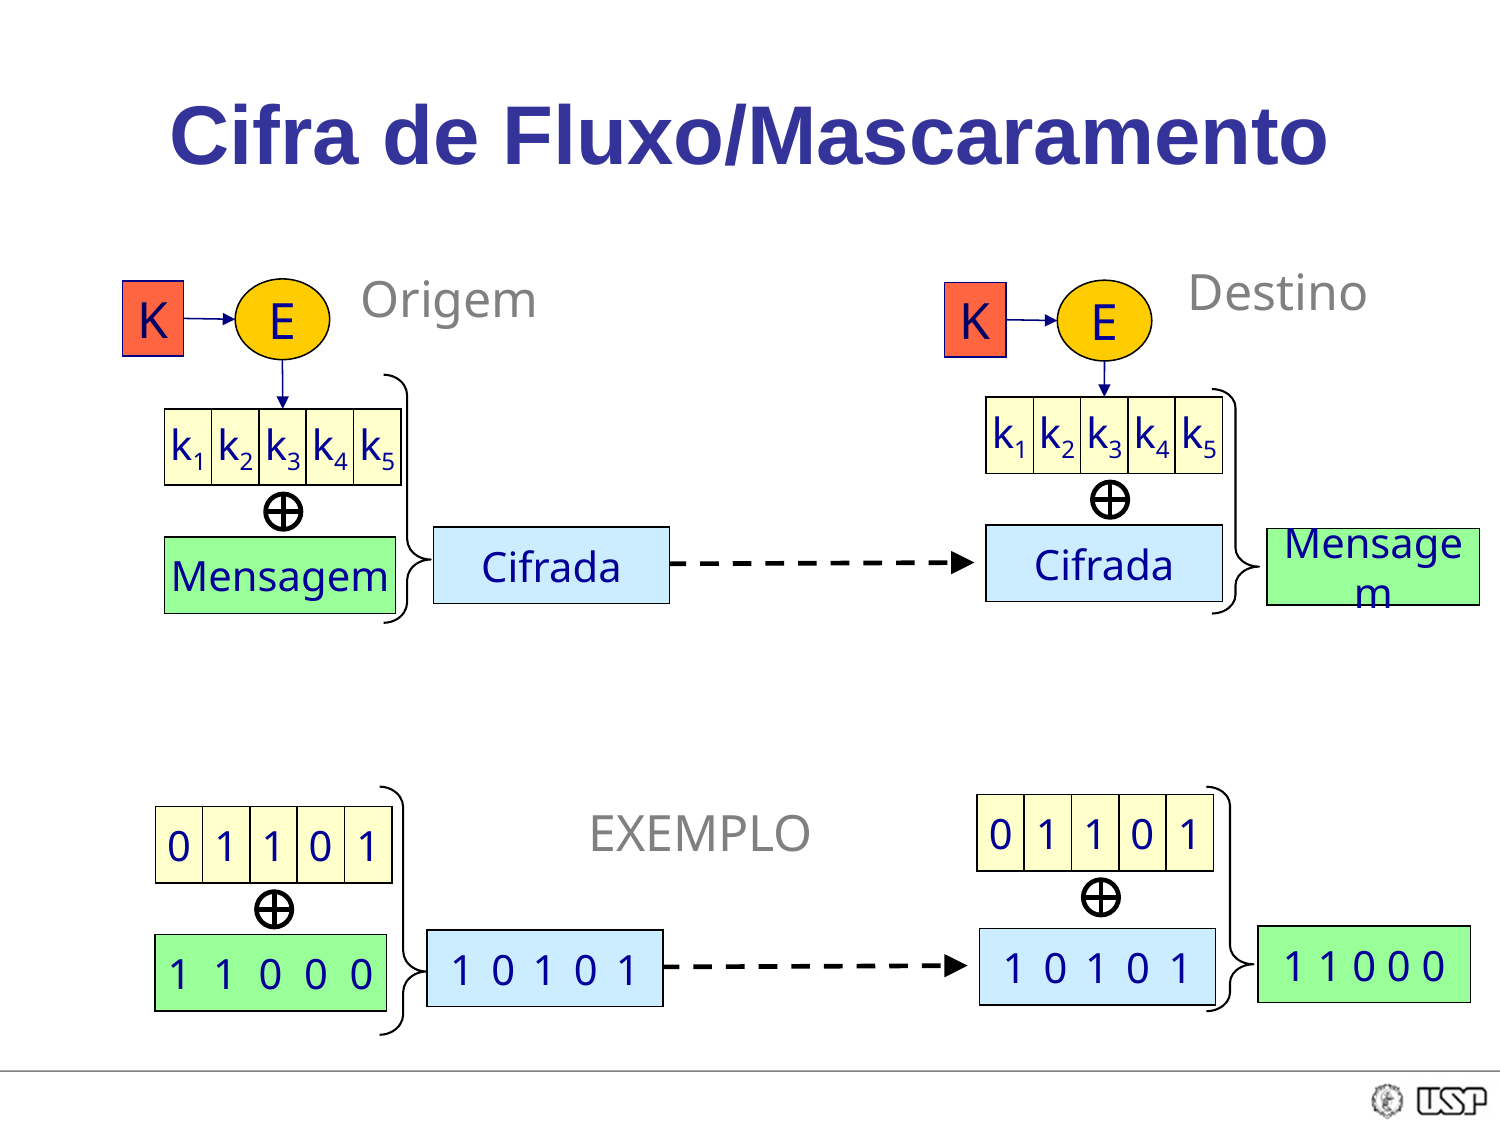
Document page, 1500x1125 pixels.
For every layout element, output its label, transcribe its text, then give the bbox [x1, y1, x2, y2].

text_box [1092, 482, 1128, 518]
text_box Destino [1173, 259, 1384, 330]
text_box Origem [345, 267, 554, 337]
picture [1364, 1075, 1500, 1125]
text_box Cifrada [433, 527, 670, 604]
title Cifra de Fluxo/Mascaramento [112, 37, 1388, 225]
text_box [383, 374, 431, 623]
text_box 1 1 0 0 0 [1257, 925, 1471, 1003]
text_box K [122, 281, 184, 356]
text_box 1 0 1 0 1 [979, 928, 1216, 1005]
text_box [256, 892, 292, 928]
text_box Mensagem [164, 536, 396, 614]
text_box 1 1 0 0 0 [155, 934, 379, 1012]
text_box [1083, 879, 1119, 916]
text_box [976, 794, 1214, 872]
text_box 1 0 1 0 1 [426, 930, 663, 1007]
text_box K [944, 282, 1006, 358]
text_box [946, 955, 968, 977]
text_box EXEMPLO [573, 800, 828, 870]
text_box [1206, 786, 1254, 1012]
text_box Mensagem [1266, 528, 1480, 605]
text_box [265, 493, 302, 530]
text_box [155, 806, 393, 884]
text_box Cifrada [986, 525, 1211, 602]
text_box E [235, 278, 330, 360]
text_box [985, 396, 1223, 474]
text_box [379, 786, 426, 1035]
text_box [164, 408, 402, 486]
text_box E [1057, 280, 1152, 361]
text_box [953, 552, 975, 573]
text_box [1211, 389, 1260, 614]
